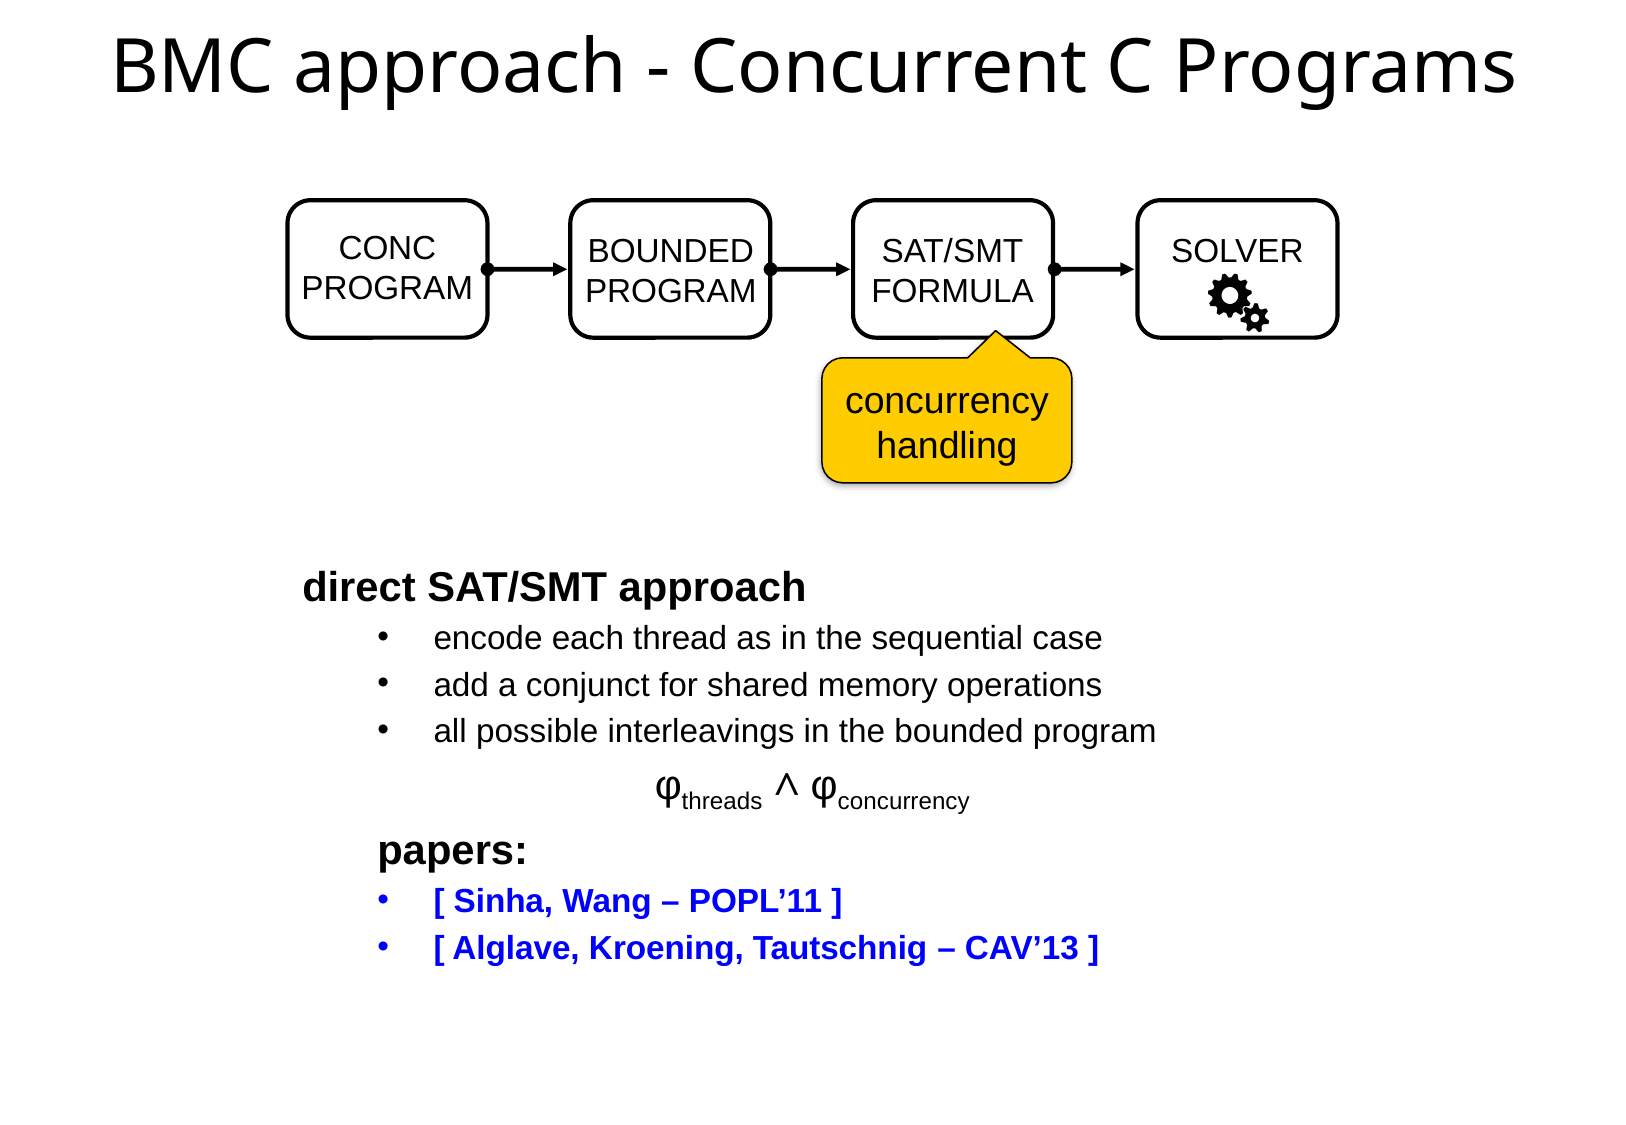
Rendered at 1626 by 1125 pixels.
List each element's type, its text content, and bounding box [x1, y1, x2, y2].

text_box [851, 198, 1056, 340]
text_box [1048, 263, 1135, 276]
text_box SOLVER [1137, 221, 1338, 277]
text_box [568, 317, 773, 340]
title BMC approach - Concurrent C Programs [64, 0, 1565, 125]
picture [1206, 271, 1270, 335]
text_box SAT/SMT FORMULA [852, 221, 1053, 316]
text_box direct SAT/SMT approach encode each thread as in the sequential case add a conjunct for shared memory operations all possible interleavings in the bounded program φthreads ∧ φconcurrency papers: [ Sinha, Wang – POPL’11 ] [ Alglave, Kroening, Tautschnig – CAV’13 ] [287, 552, 1538, 1100]
text_box [823, 330, 1070, 368]
text_box CONC PROGRAM [273, 219, 501, 314]
text_box BOUNDED PROGRAM [563, 221, 779, 317]
text_box [1135, 198, 1340, 340]
text_box [568, 198, 773, 221]
text_box [824, 474, 1069, 484]
text_box [285, 314, 490, 340]
text_box [764, 263, 851, 276]
text_box [481, 263, 568, 276]
text_box [285, 198, 490, 219]
text_box concurrency handling [821, 368, 1072, 474]
